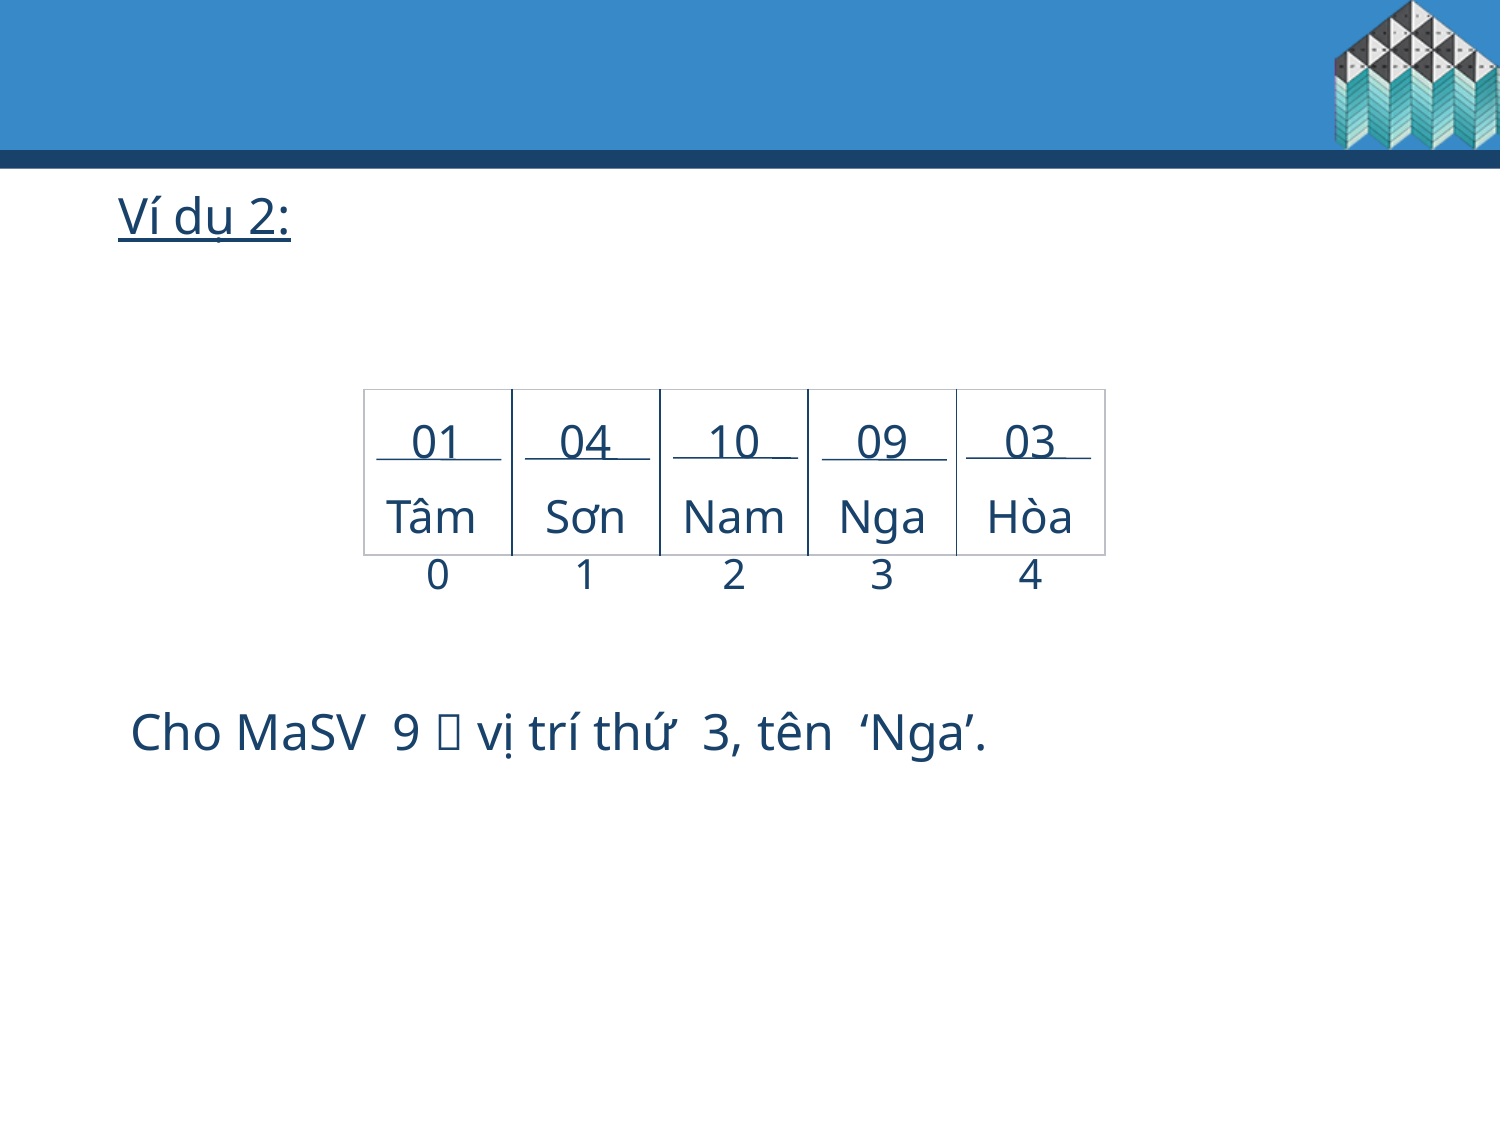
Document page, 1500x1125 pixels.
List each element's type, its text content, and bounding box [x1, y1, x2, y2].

table_header 09 Nga [809, 390, 956, 538]
table_header 10 Nam [661, 390, 807, 538]
text_box Cho MaSV 9  vị trí thứ 3, tên ‘Nga’. [50, 687, 1450, 763]
table_header 0 [364, 538, 512, 610]
table_header 2 [660, 538, 808, 610]
table_header 04 Sơn [513, 390, 659, 538]
list Ví dụ 2: [37, 183, 1463, 275]
table_header 03 Hòa [957, 390, 1104, 538]
table_header 01 Tâm [365, 390, 511, 538]
table_header 1 [512, 538, 660, 610]
picture [0, 1, 1500, 150]
table_header 4 [957, 538, 1105, 610]
table_header 3 [808, 538, 957, 610]
